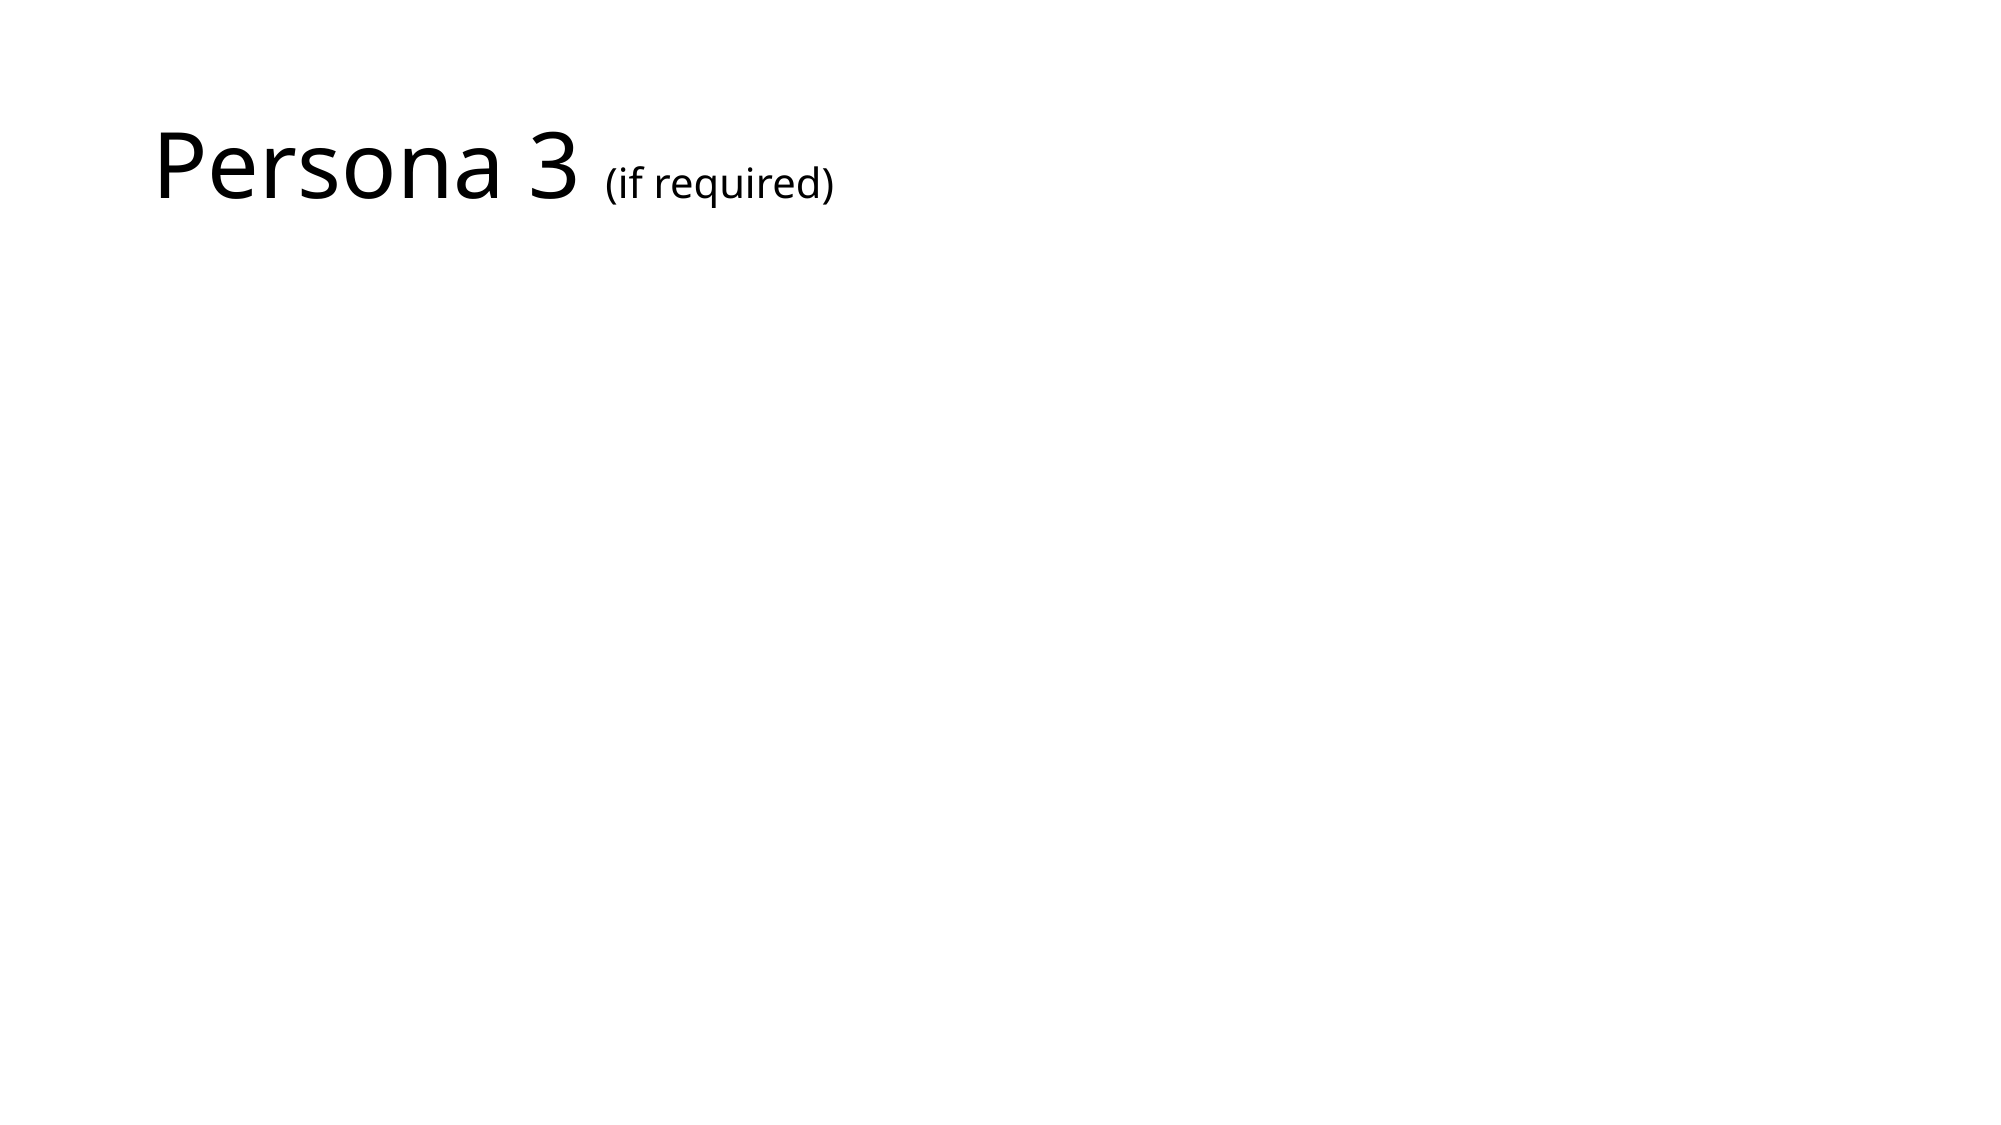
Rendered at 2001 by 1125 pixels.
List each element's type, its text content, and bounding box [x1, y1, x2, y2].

title Persona 3 (if required) [137, 59, 1863, 278]
